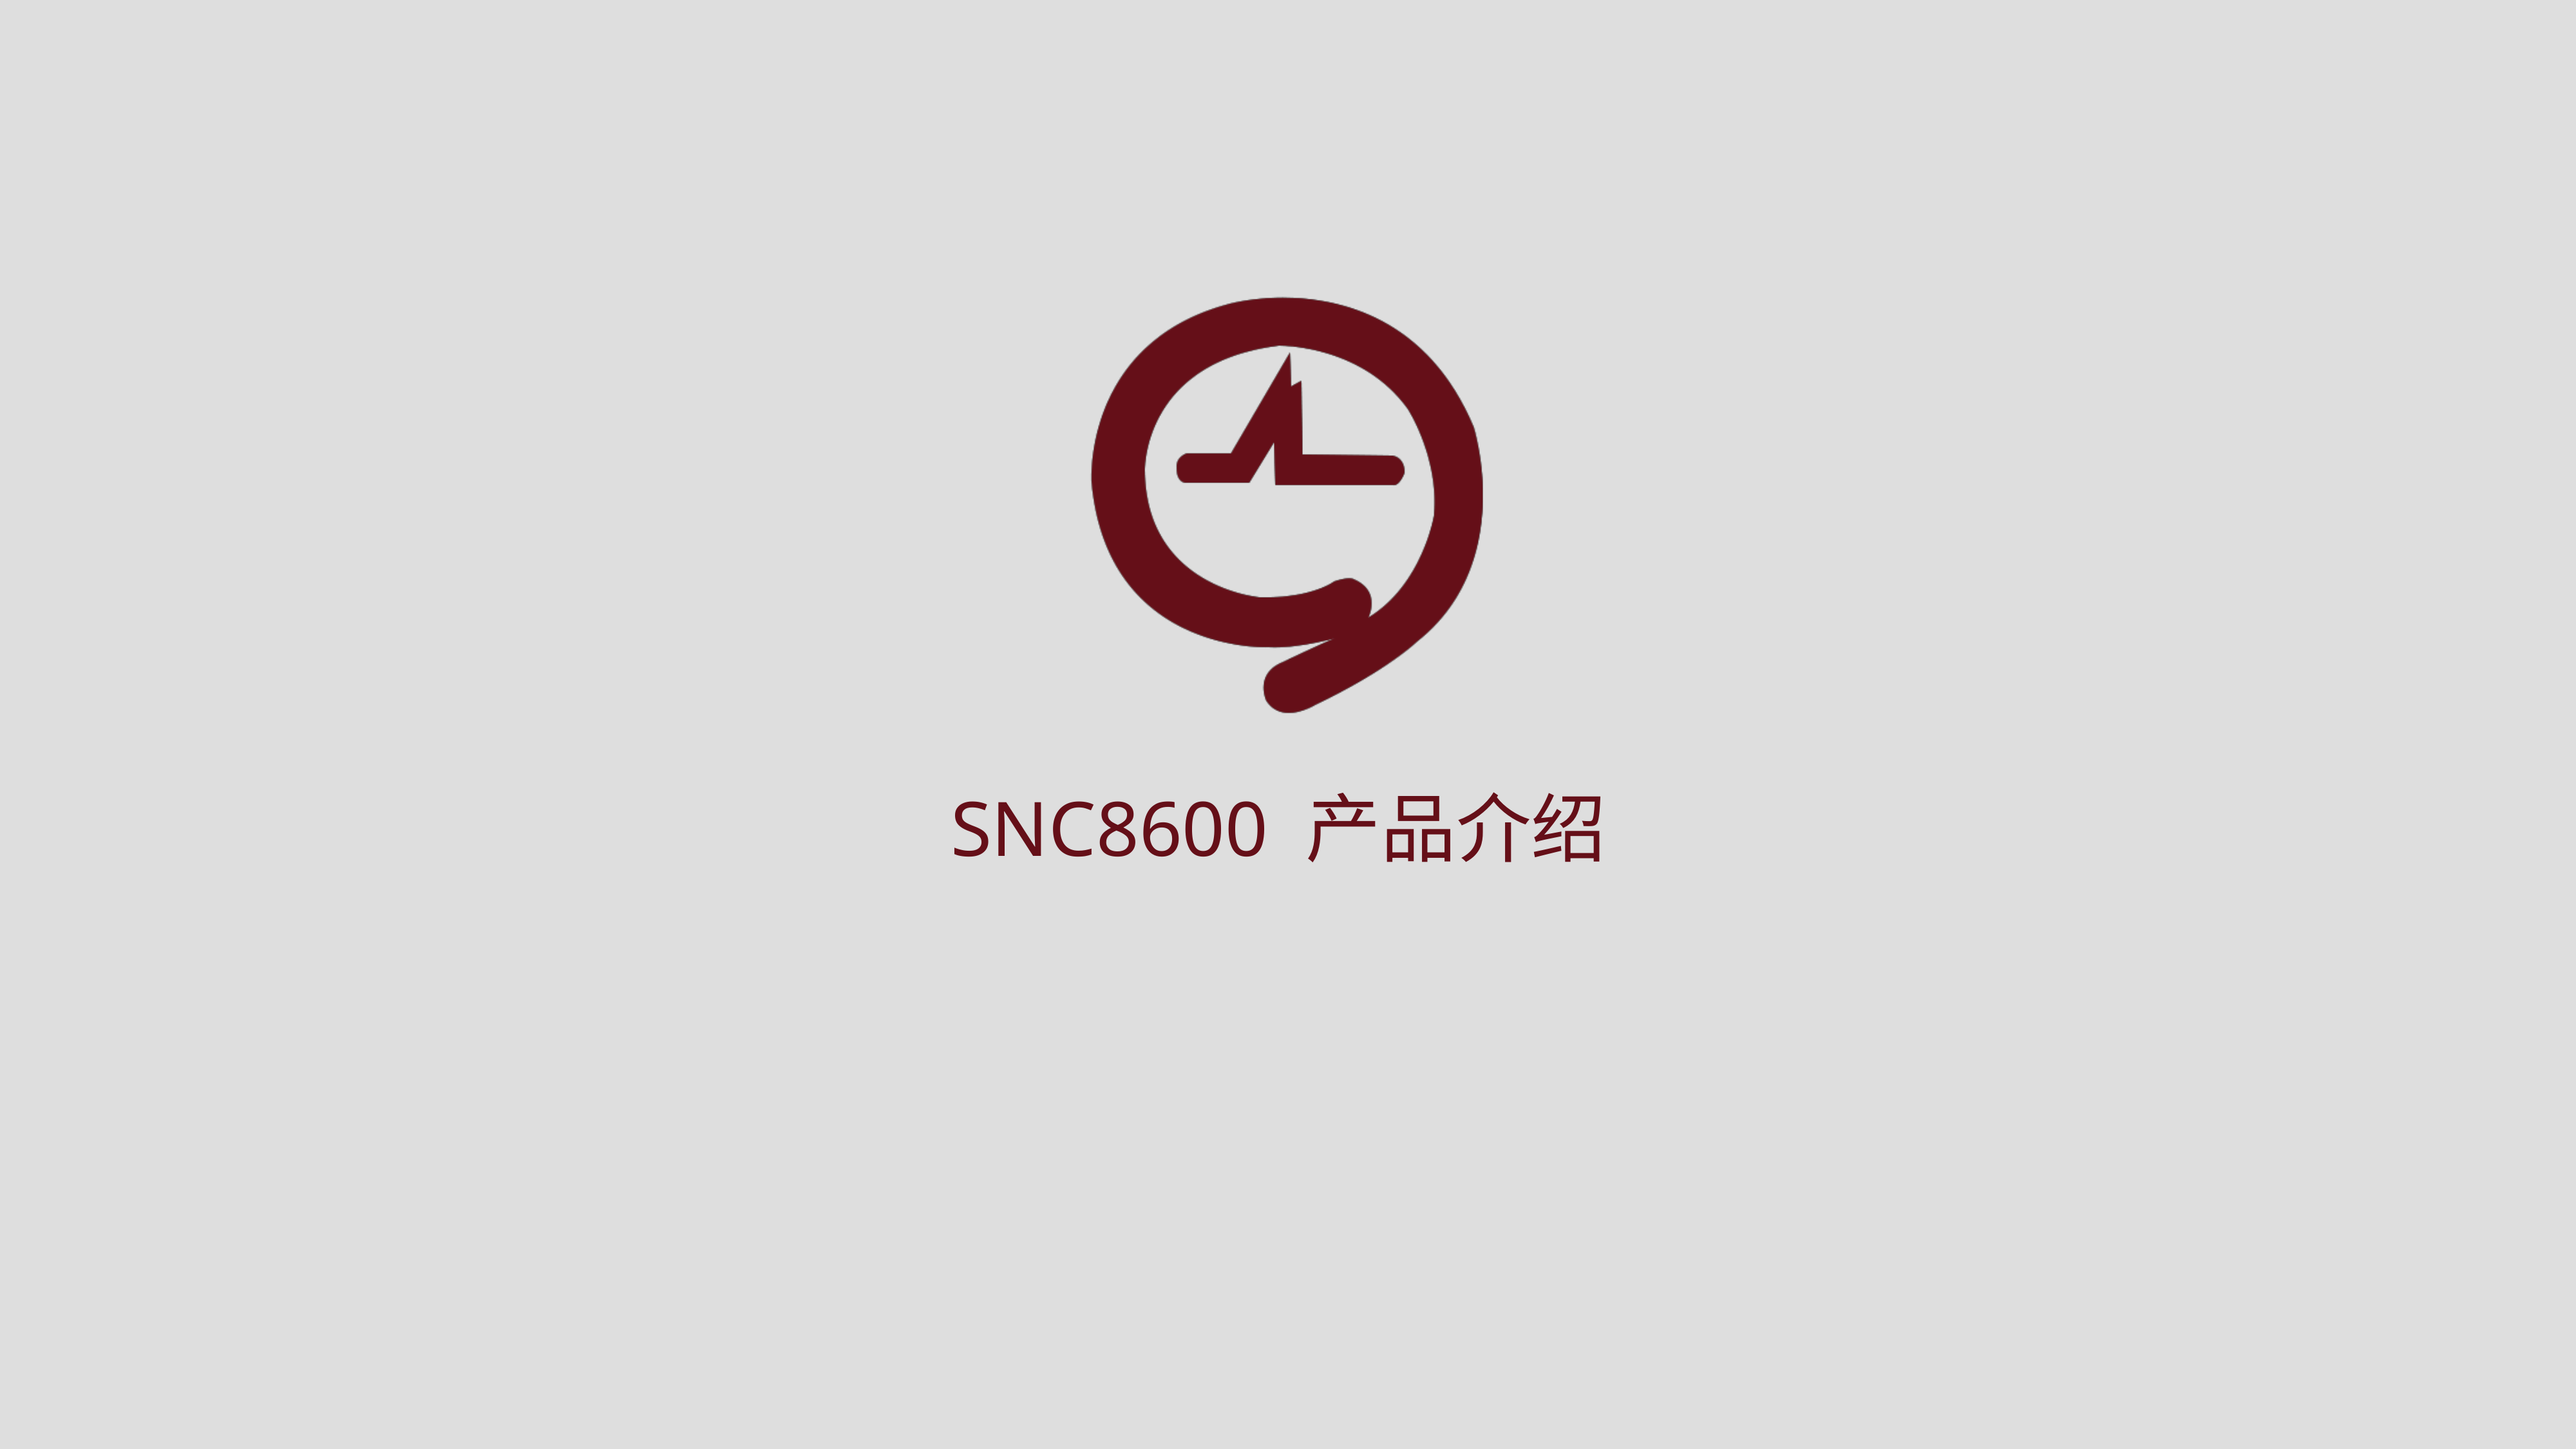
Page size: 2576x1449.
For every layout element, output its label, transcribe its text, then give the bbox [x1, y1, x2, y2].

text_box SNC8600 产品介绍 [758, 772, 1799, 880]
picture [1060, 280, 1516, 725]
